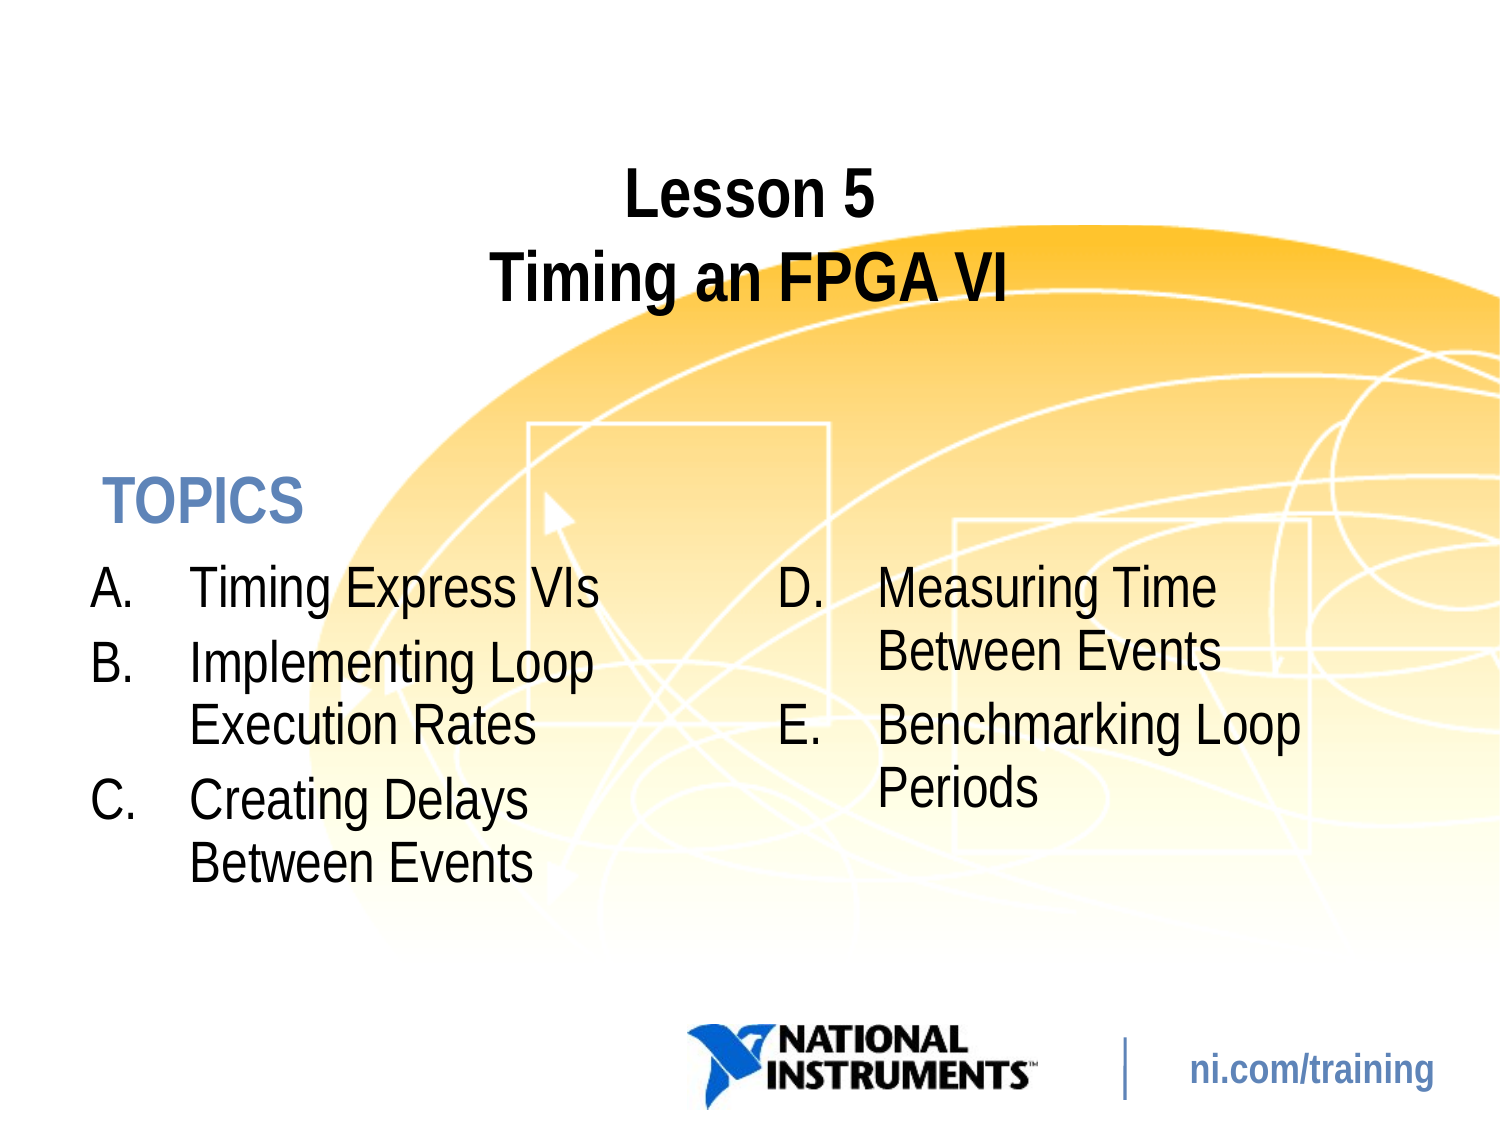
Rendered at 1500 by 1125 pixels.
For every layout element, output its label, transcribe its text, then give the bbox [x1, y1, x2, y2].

picture [308, 225, 1500, 1110]
list Measuring Time Between Events Benchmarking Loop Periods [762, 549, 1425, 1005]
title Lesson 5 Timing an FPGA VI [75, 137, 1425, 325]
list Timing Express VIs Implementing Loop Execution Rates Creating Delays Between Events [75, 549, 738, 1005]
